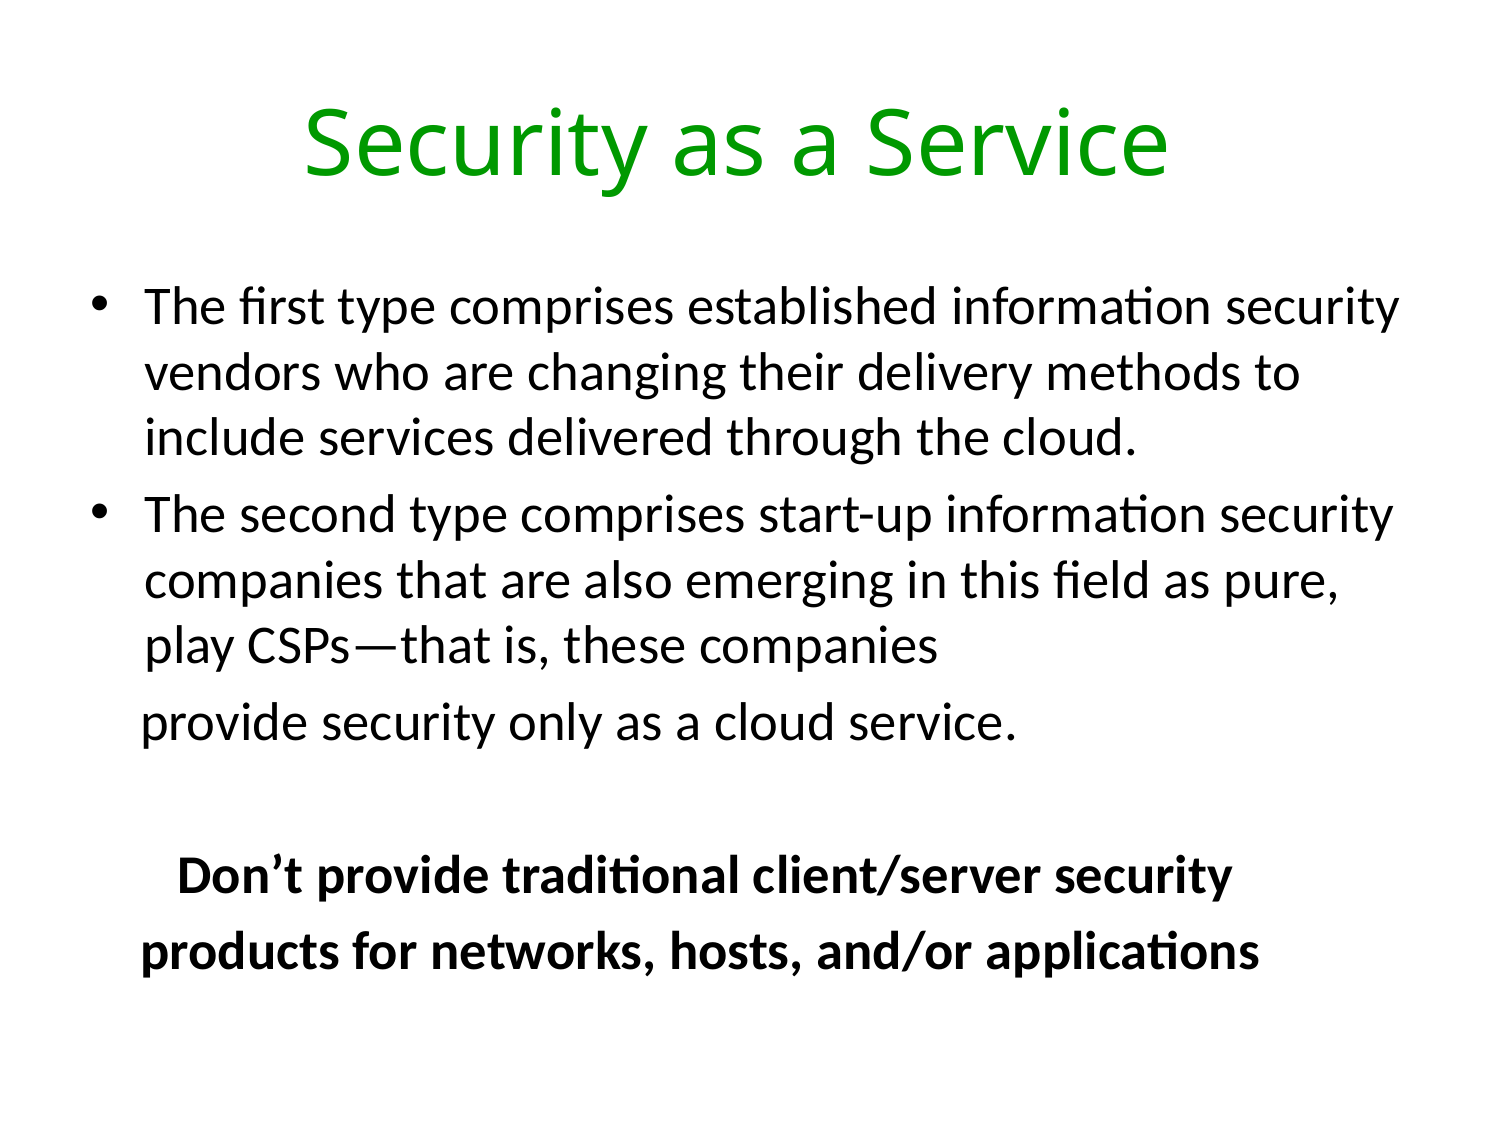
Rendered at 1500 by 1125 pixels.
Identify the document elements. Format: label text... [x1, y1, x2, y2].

list The first type comprises established information security vendors who are changing their delivery methods to include services delivered through the cloud. The second type comprises start-up information security companies that are also emerging in this field as pure, play CSPs—that is, these companies provide security only as a cloud service. Don’t provide traditional client/server security products for networks, hosts, and/or applications [74, 262, 1426, 1006]
title Security as a Service [74, 44, 1426, 233]
